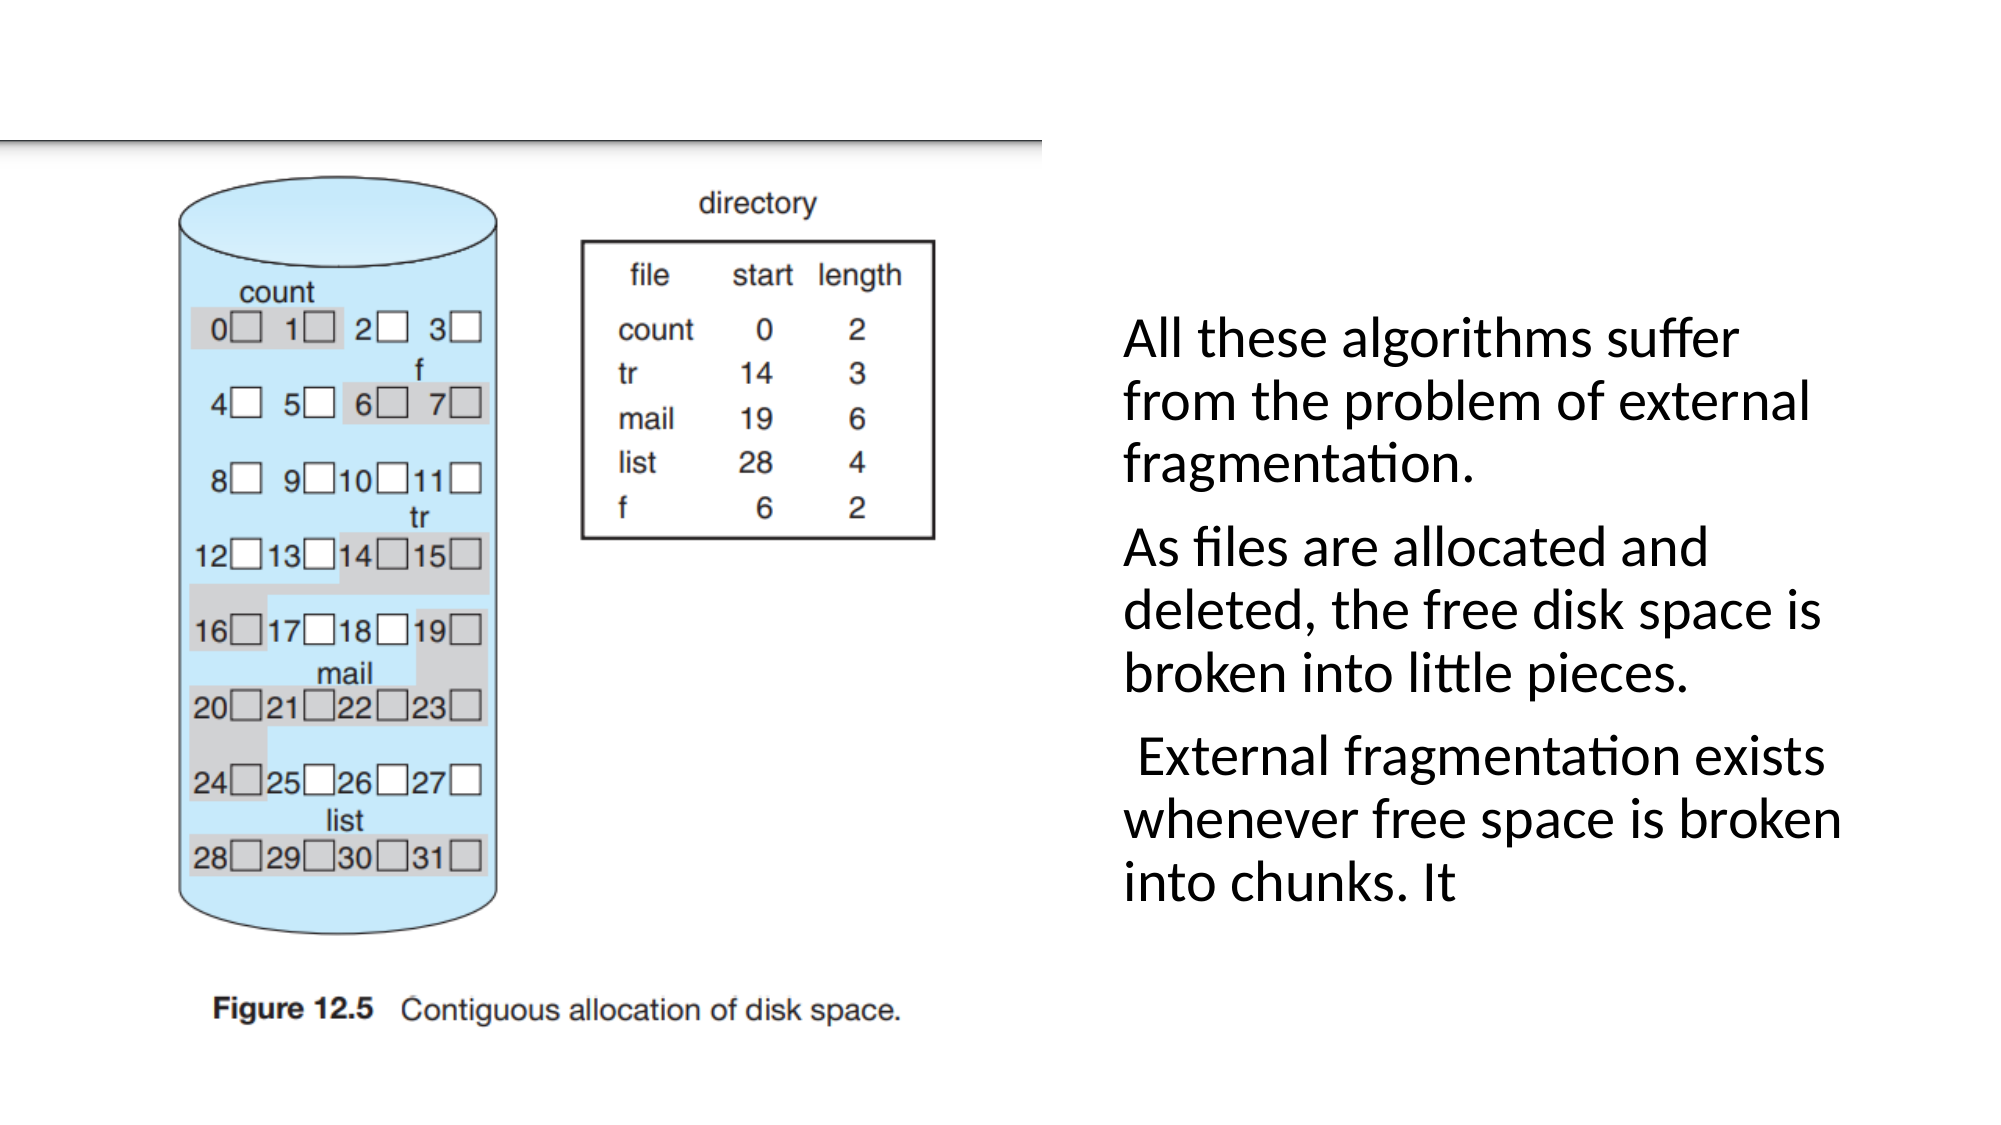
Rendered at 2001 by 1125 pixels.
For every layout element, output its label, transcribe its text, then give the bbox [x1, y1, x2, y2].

list All these algorithms suffer from the problem of external fragmentation. As files are allocated and deleted, the free disk space is broken into little pieces. External fragmentation exists whenever free space is broken into chunks. It [1109, 299, 1863, 1014]
picture [0, 139, 1042, 1047]
